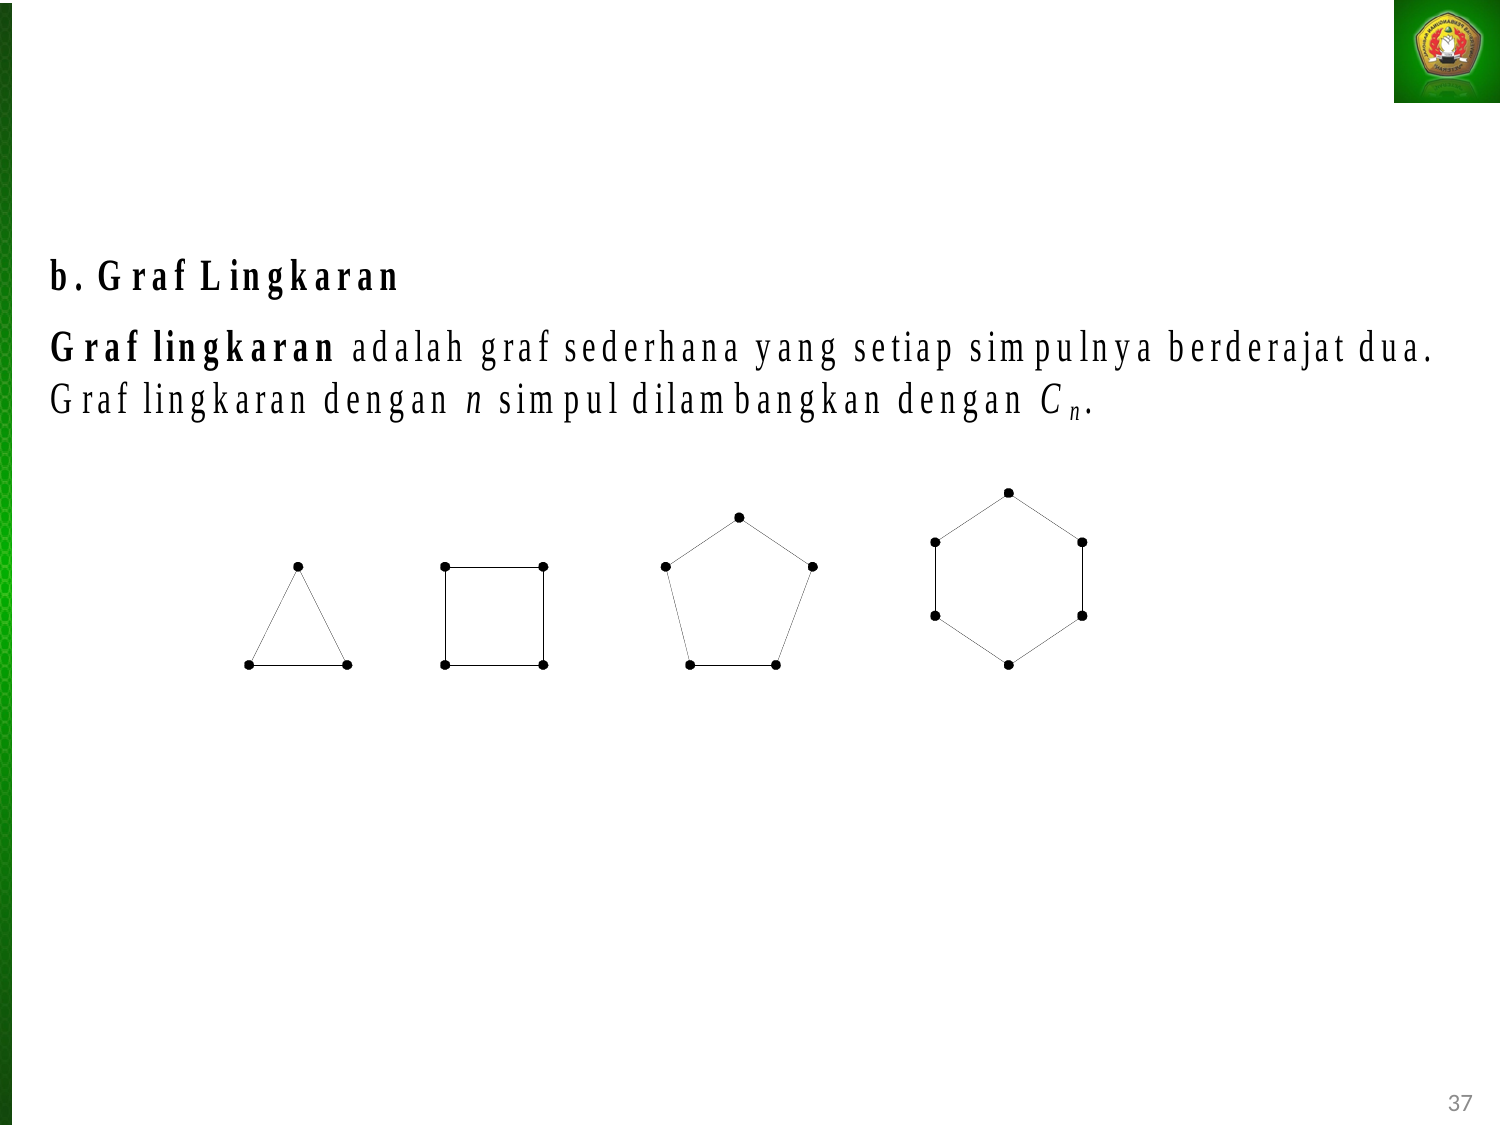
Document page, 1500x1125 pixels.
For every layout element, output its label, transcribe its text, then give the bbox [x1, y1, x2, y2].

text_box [49, 249, 1438, 749]
picture [0, 3, 12, 1125]
slide_number 37 [1148, 1078, 1489, 1125]
picture [1394, 0, 1500, 103]
